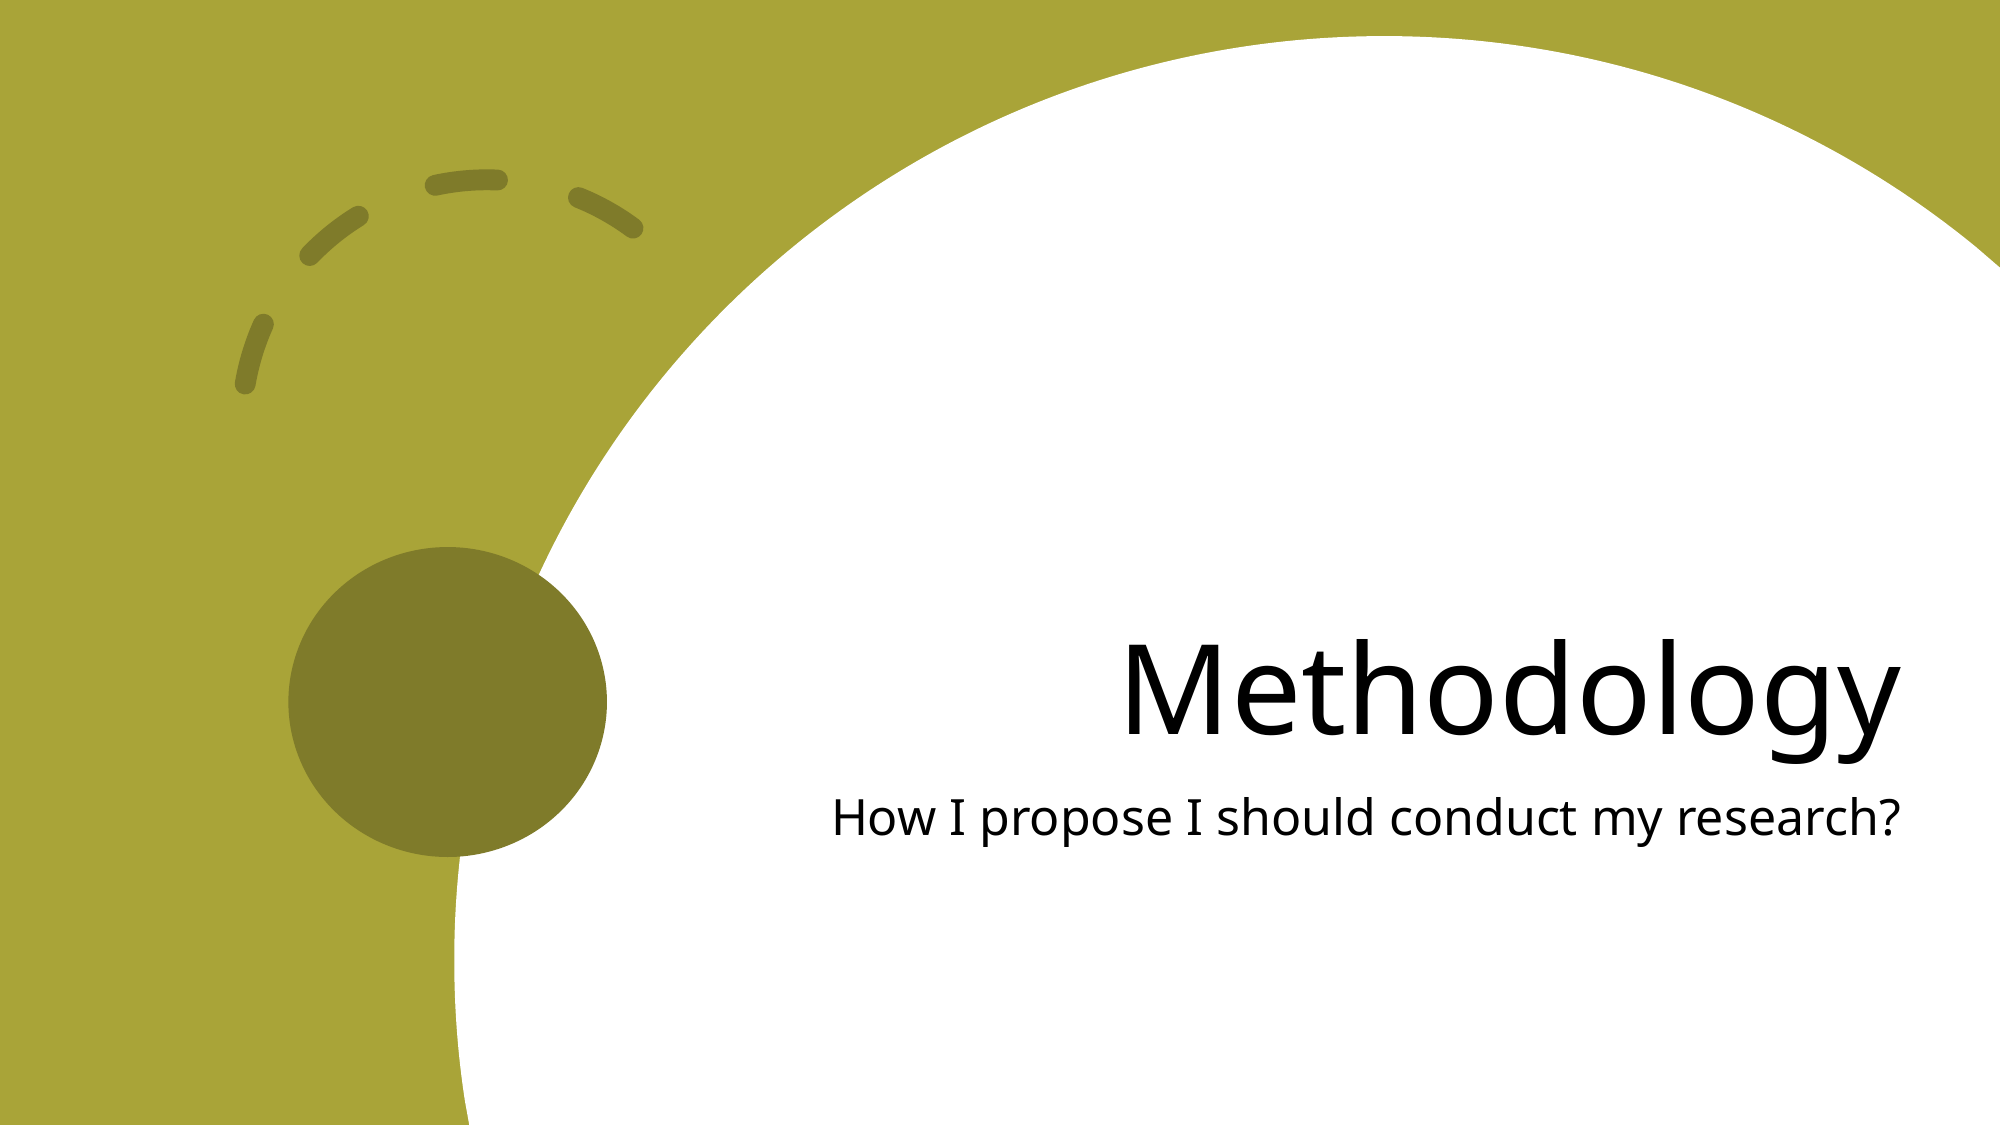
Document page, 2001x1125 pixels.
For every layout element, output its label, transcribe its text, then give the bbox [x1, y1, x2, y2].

list How I propose I should conduct my research? [662, 784, 1917, 1003]
text_box [287, 545, 609, 859]
text_box [0, 0, 2000, 1125]
text_box [244, 179, 653, 425]
title Methodology [662, 318, 1917, 770]
text_box [453, 35, 2000, 1125]
